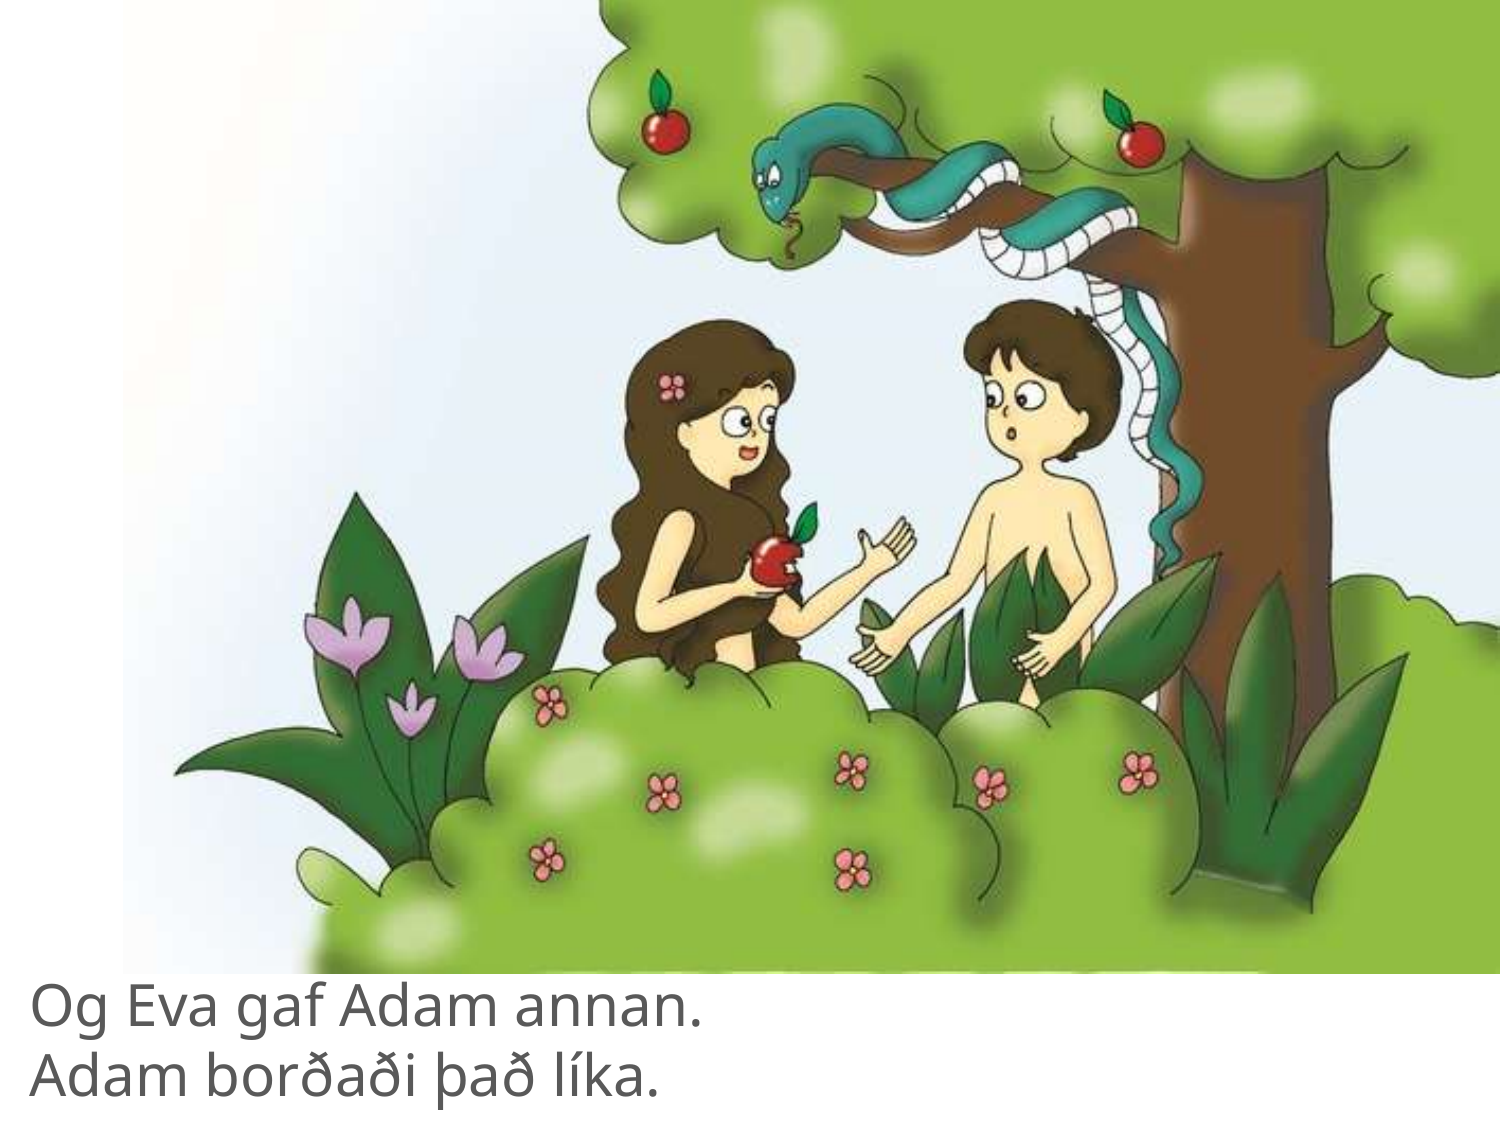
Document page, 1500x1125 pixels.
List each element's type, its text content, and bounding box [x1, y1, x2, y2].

text_box Og Eva gaf Adam annan. Adam borðaði það líka. [14, 961, 1500, 1116]
picture [122, 0, 1500, 974]
